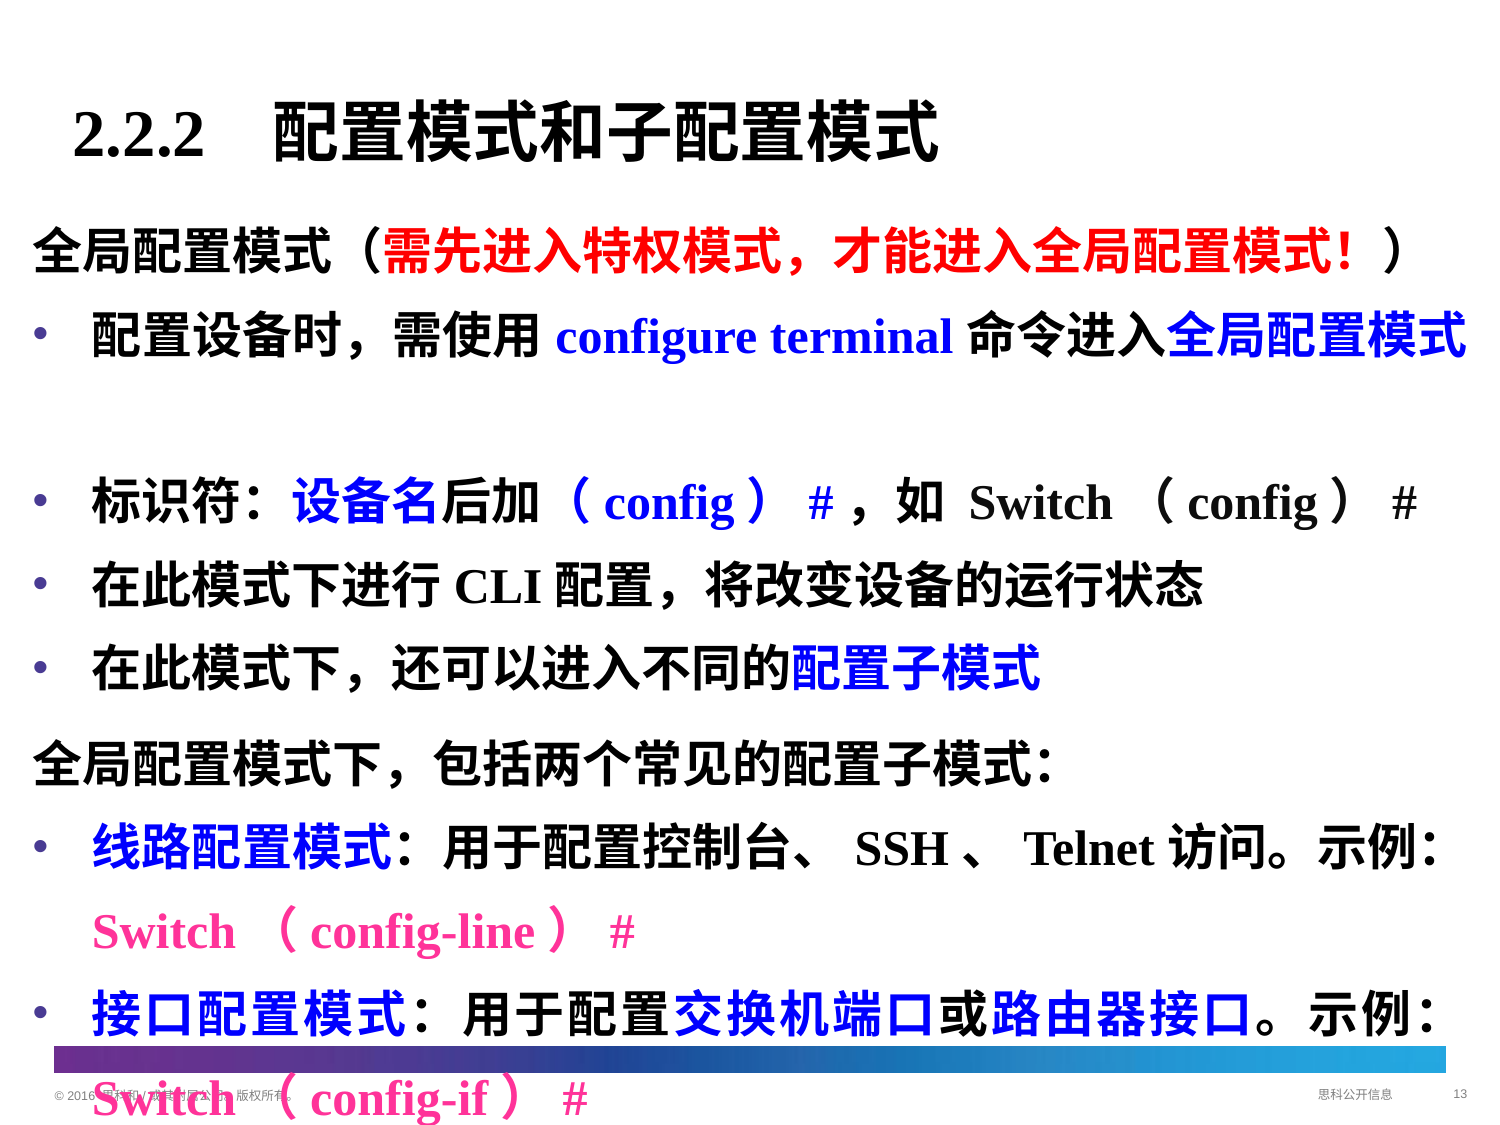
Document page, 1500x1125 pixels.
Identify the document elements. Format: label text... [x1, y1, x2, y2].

title 2.2.2 配置模式和子配置模式 [59, 0, 1359, 178]
list 全局配置模式（需先进入特权模式，才能进入全局配置模式！） 配置设备时，需使用configure terminal命令进入全局配置模式 标识符：设备名后加（config）#，如 Switch（config）# 在此模式下进行CLI配置，将改变设备的运行状态 在此模式下，还可以进入不同的配置子模式 全局配置模式下，包括两个常见的配置子模式： 线路配置模式：用于配置控制台、SSH、Telnet访问。示例： Switch（config-line）# 接口配置模式：用于配置交换机端口或路由器接口。示例： Switch（config-if）# [17, 188, 1483, 1125]
